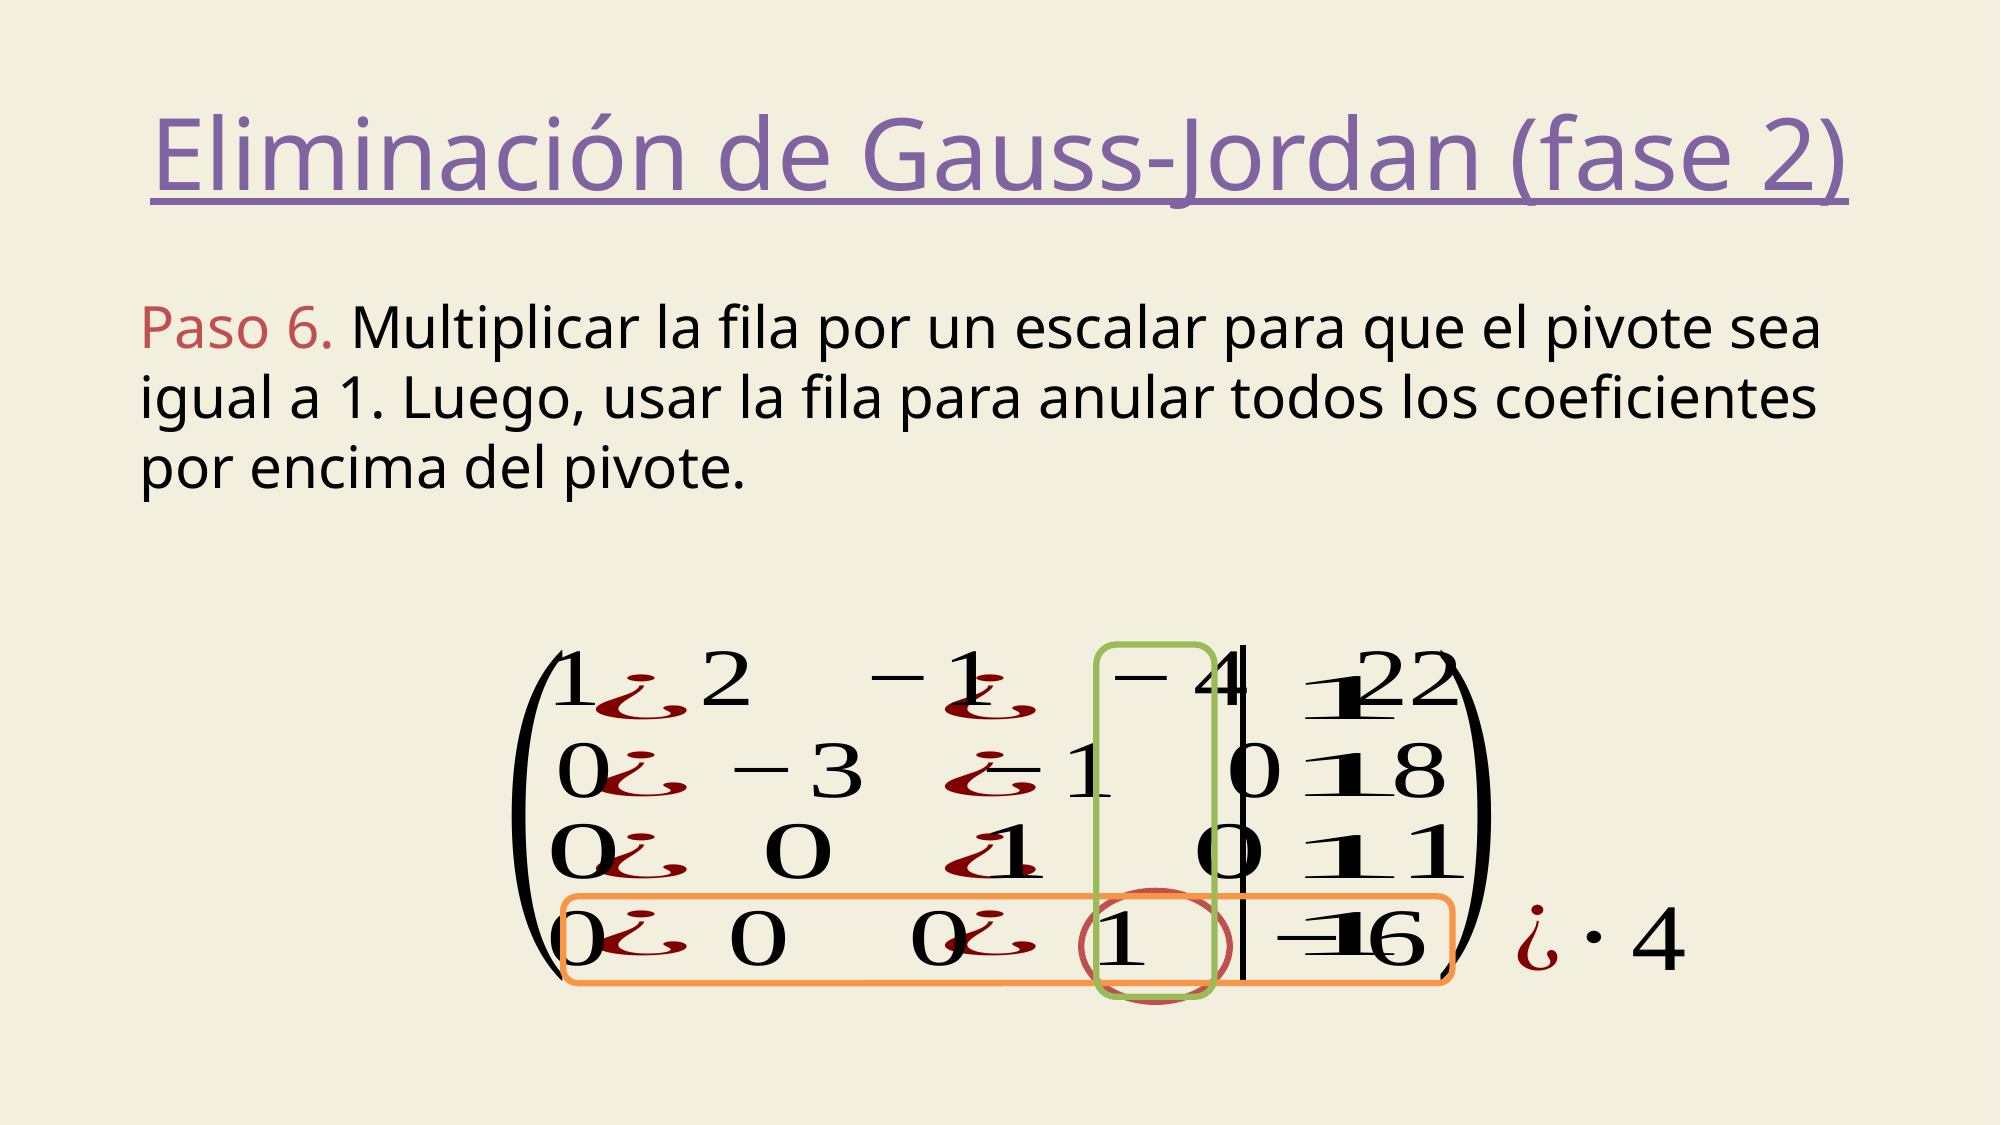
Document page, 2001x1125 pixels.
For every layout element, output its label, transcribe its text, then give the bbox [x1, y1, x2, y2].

text_box Paso 6. Multiplicar la fila por un escalar para que el pivote sea igual a 1. Luego, usar la fila para anular todos los coeficientes por encima del pivote. [124, 282, 1876, 508]
text_box [1125, 998, 1186, 1003]
text_box Eliminación de Gauss-Jordan (fase 2) [98, 82, 1902, 218]
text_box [490, 644, 1510, 986]
text_box [1097, 986, 1214, 998]
